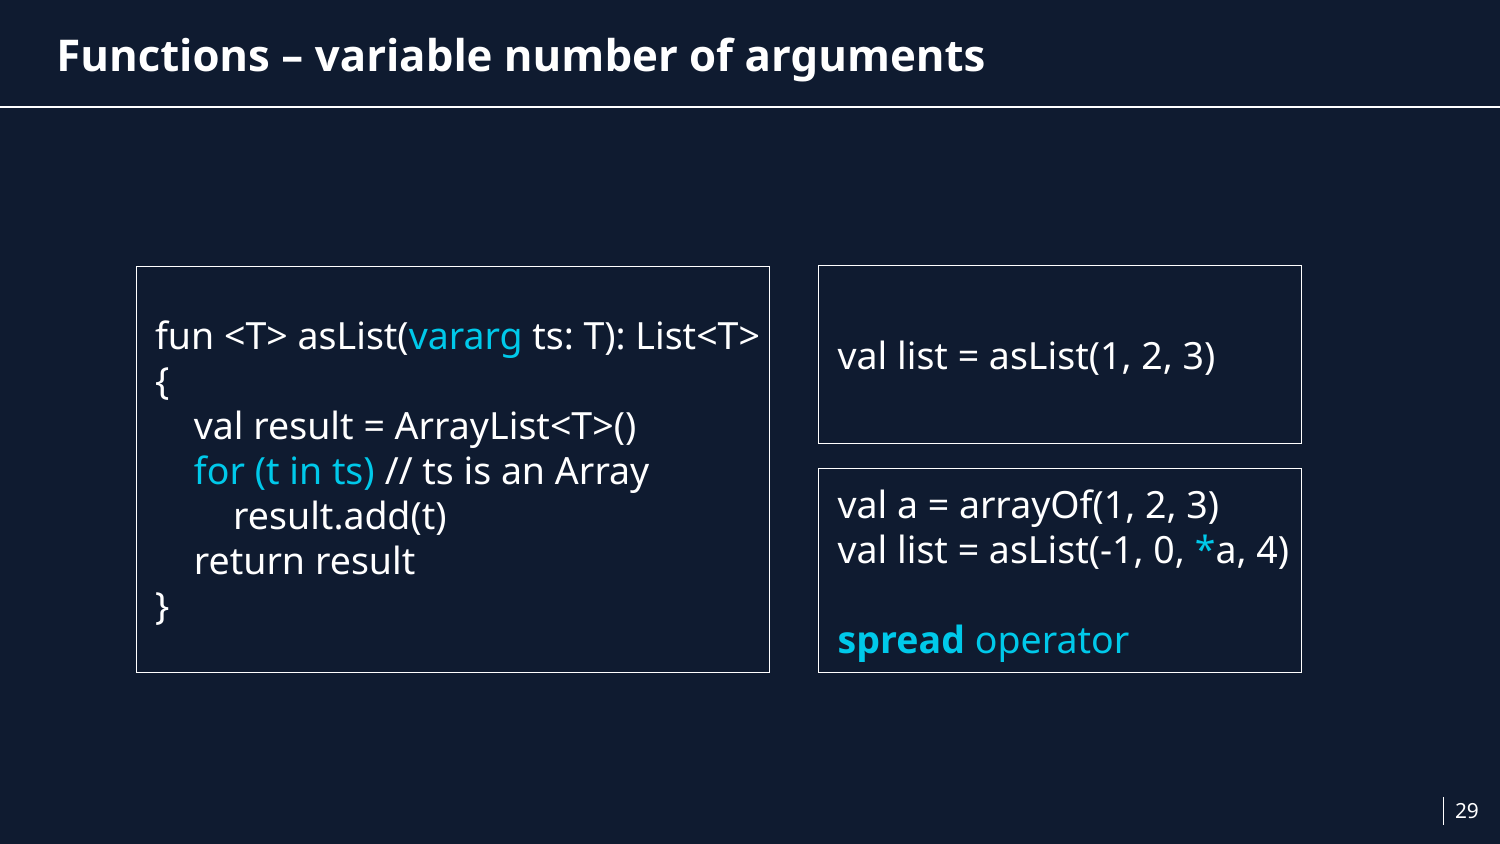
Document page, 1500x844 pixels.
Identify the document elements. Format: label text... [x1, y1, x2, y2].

text_box val list = asList(1, 2, 3) [818, 265, 1302, 444]
text_box fun <T> asList(vararg ts: T): List<T> { val result = ArrayList<T>() for (t in ts) // ts is an Array result.add(t) return result } [136, 266, 770, 673]
text_box val a = arrayOf(1, 2, 3) val list = asList(-1, 0, *a, 4) spread operator [818, 468, 1302, 673]
title Functions – variable number of arguments [56, 0, 1444, 108]
